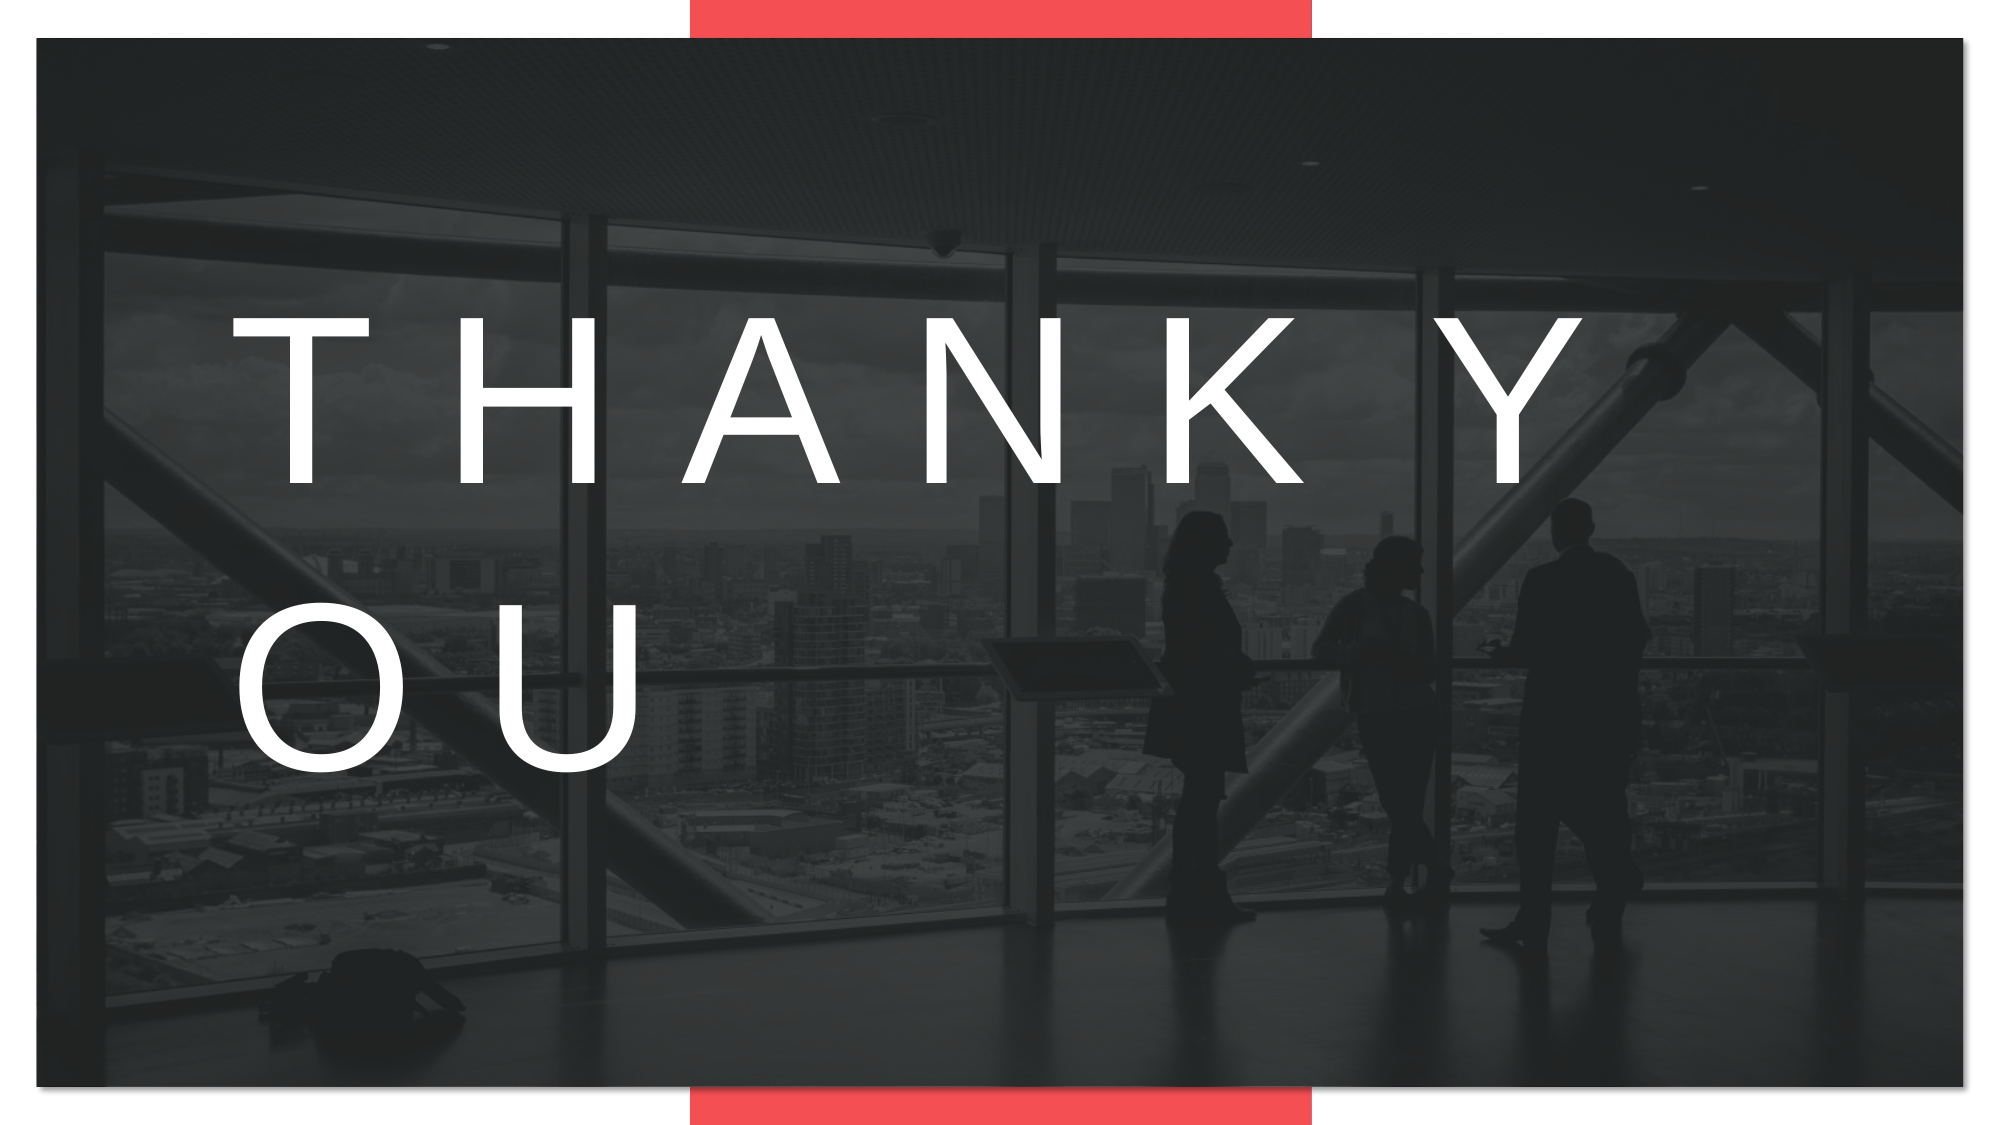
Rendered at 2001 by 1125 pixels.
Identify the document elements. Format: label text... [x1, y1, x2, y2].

picture [32, 33, 1976, 1100]
title T H A N K Y O U [226, 241, 1741, 819]
